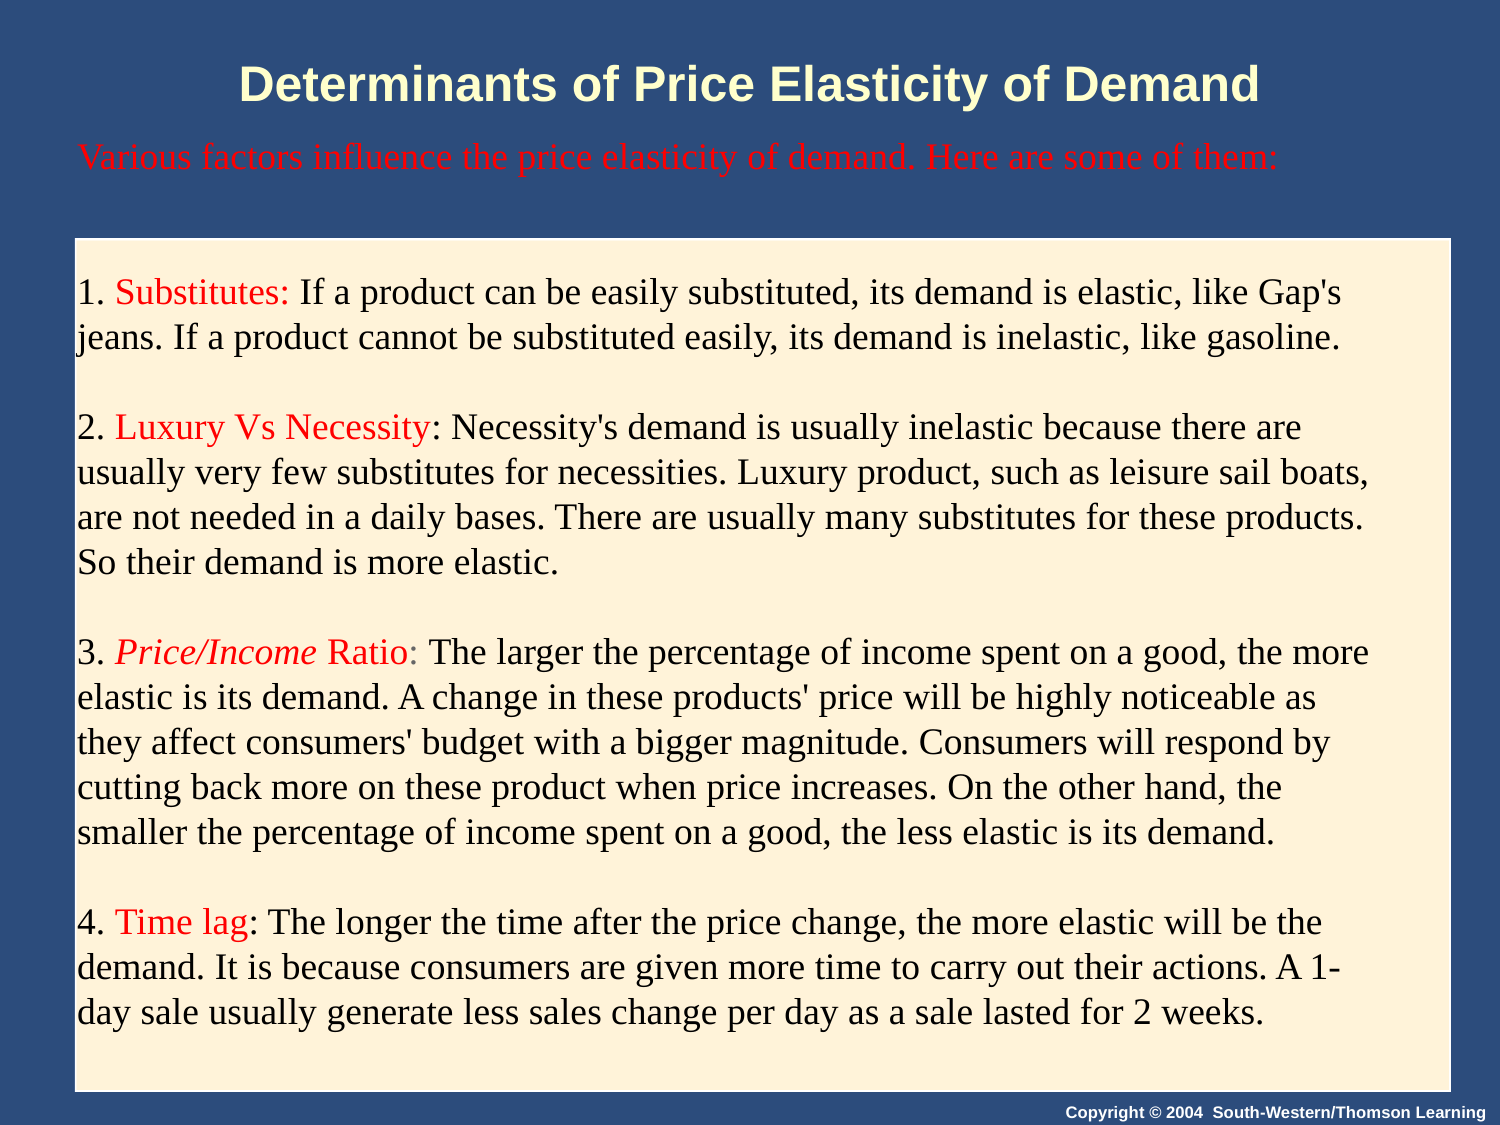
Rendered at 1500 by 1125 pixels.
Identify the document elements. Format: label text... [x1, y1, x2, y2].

title Determinants of Price Elasticity of Demand [75, 62, 1425, 168]
picture [74, 238, 1451, 1092]
text_box Various factors influence the price elasticity of demand. Here are some of them: 1. Substitutes: If a product can be easily substituted, its demand is elastic, like Gap's jeans. If a product cannot be substituted easily, its demand is inelastic, like gasoline. 2. Luxury Vs Necessity: Necessity's demand is usually inelastic because there are usually very few substitutes for necessities. Luxury product, such as leisure sail boats, are not needed in a daily bases. There are usually many substitutes for these products. So their demand is more elastic. 3. Price/Income Ratio: The larger the percentage of income spent on a good, the more elastic is its demand. A change in these products' price will be highly noticeable as they affect consumers' budget with a bigger magnitude. Consumers will respond by cutting back more on these product when price increases. On the other hand, the smaller the percentage of income spent on a good, the less elastic is its demand. 4. Time lag: The longer the time after the price change, the more elastic will be the demand. It is because consumers are given more time to carry out their actions. A 1-day sale usually generate less sales change per day as a sale lasted for 2 weeks. [62, 124, 1400, 1040]
